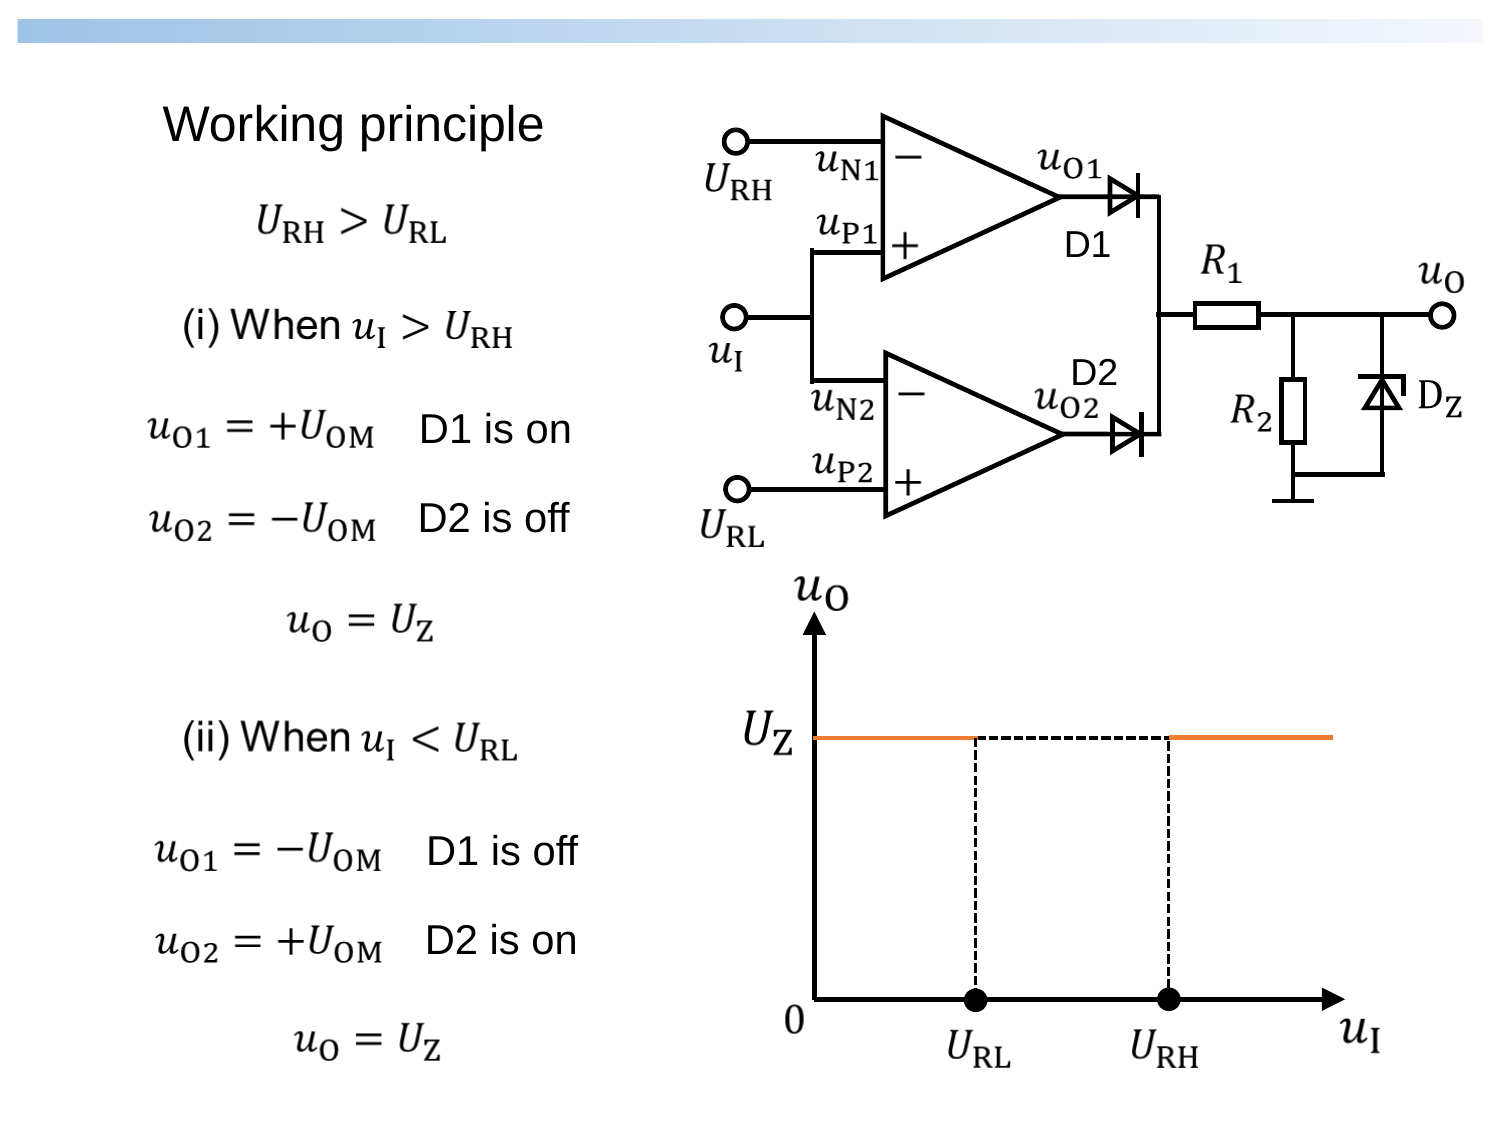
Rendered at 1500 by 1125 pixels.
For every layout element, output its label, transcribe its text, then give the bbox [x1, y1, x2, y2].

text_box [167, 702, 555, 769]
text_box [167, 193, 537, 245]
text_box [238, 583, 484, 650]
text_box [693, 116, 1478, 549]
text_box Working principle [103, 83, 605, 159]
text_box D2 is off [402, 482, 603, 548]
text_box D1 is on [404, 393, 604, 459]
text_box D1 is off [411, 816, 611, 882]
text_box [103, 914, 410, 965]
text_box [95, 399, 404, 451]
text_box [102, 821, 411, 873]
text_box [96, 491, 402, 543]
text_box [693, 545, 1413, 1071]
text_box [167, 290, 555, 356]
text_box [17, 18, 1483, 44]
text_box D2 is on [410, 905, 610, 971]
text_box [245, 1003, 491, 1069]
